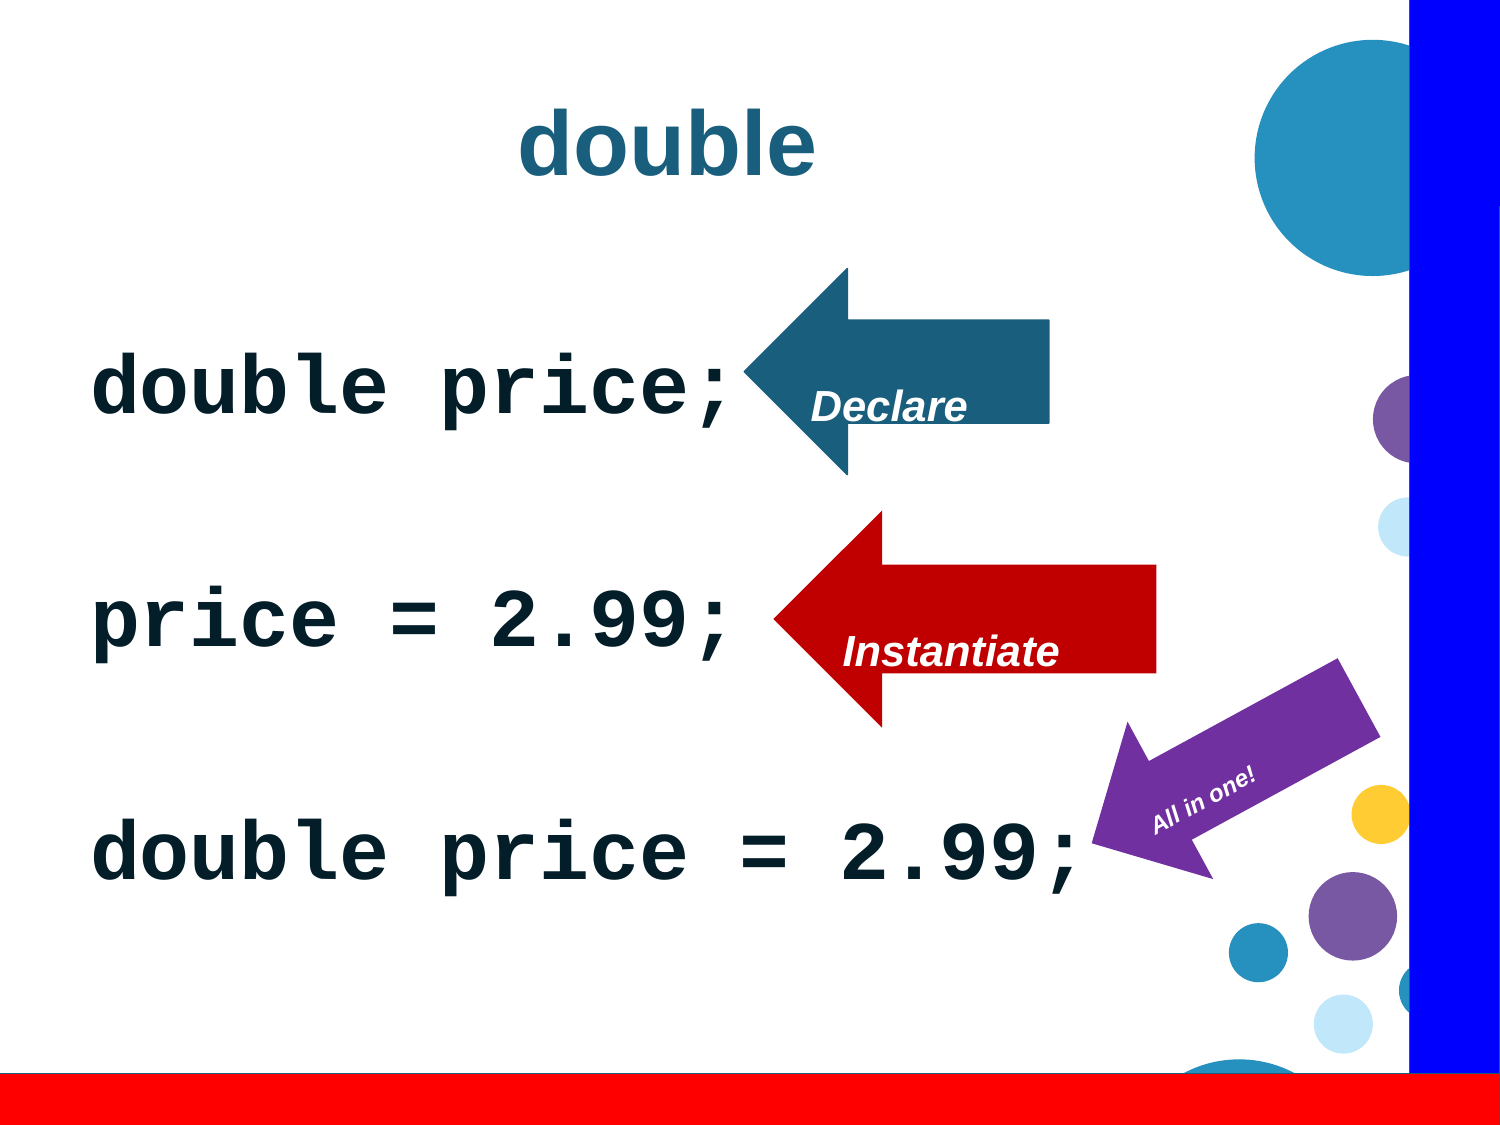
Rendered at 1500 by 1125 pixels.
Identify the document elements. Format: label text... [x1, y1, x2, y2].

text_box Declare [744, 268, 1049, 475]
list double price; price = 2.99; double price = 2.99; [75, 322, 1322, 1005]
title double [75, 45, 1261, 233]
text_box All in one! [1091, 658, 1381, 880]
text_box Instantiate [773, 510, 1157, 728]
